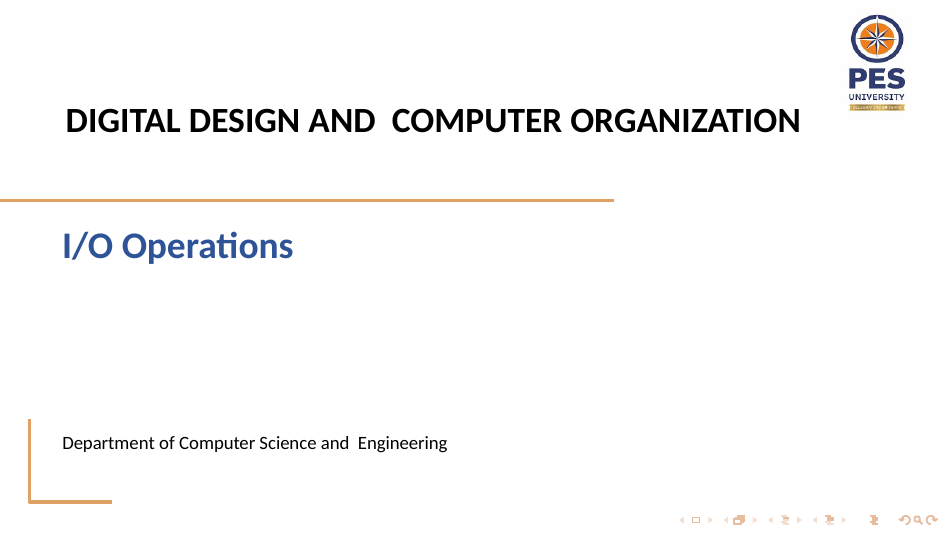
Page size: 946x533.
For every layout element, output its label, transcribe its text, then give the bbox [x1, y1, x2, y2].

picture [808, 0, 946, 126]
text_box I/O Operations [60, 218, 822, 266]
text_box [692, 517, 700, 523]
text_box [767, 515, 802, 525]
text_box DIGITAL DESIGN AND COMPUTER ORGANIZATION [63, 85, 826, 140]
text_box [812, 515, 847, 525]
text_box Department of Computer Science and Engineering [60, 374, 548, 454]
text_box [898, 515, 938, 525]
text_box [708, 516, 713, 524]
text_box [723, 515, 758, 525]
text_box [29, 419, 113, 502]
text_box [679, 516, 684, 524]
